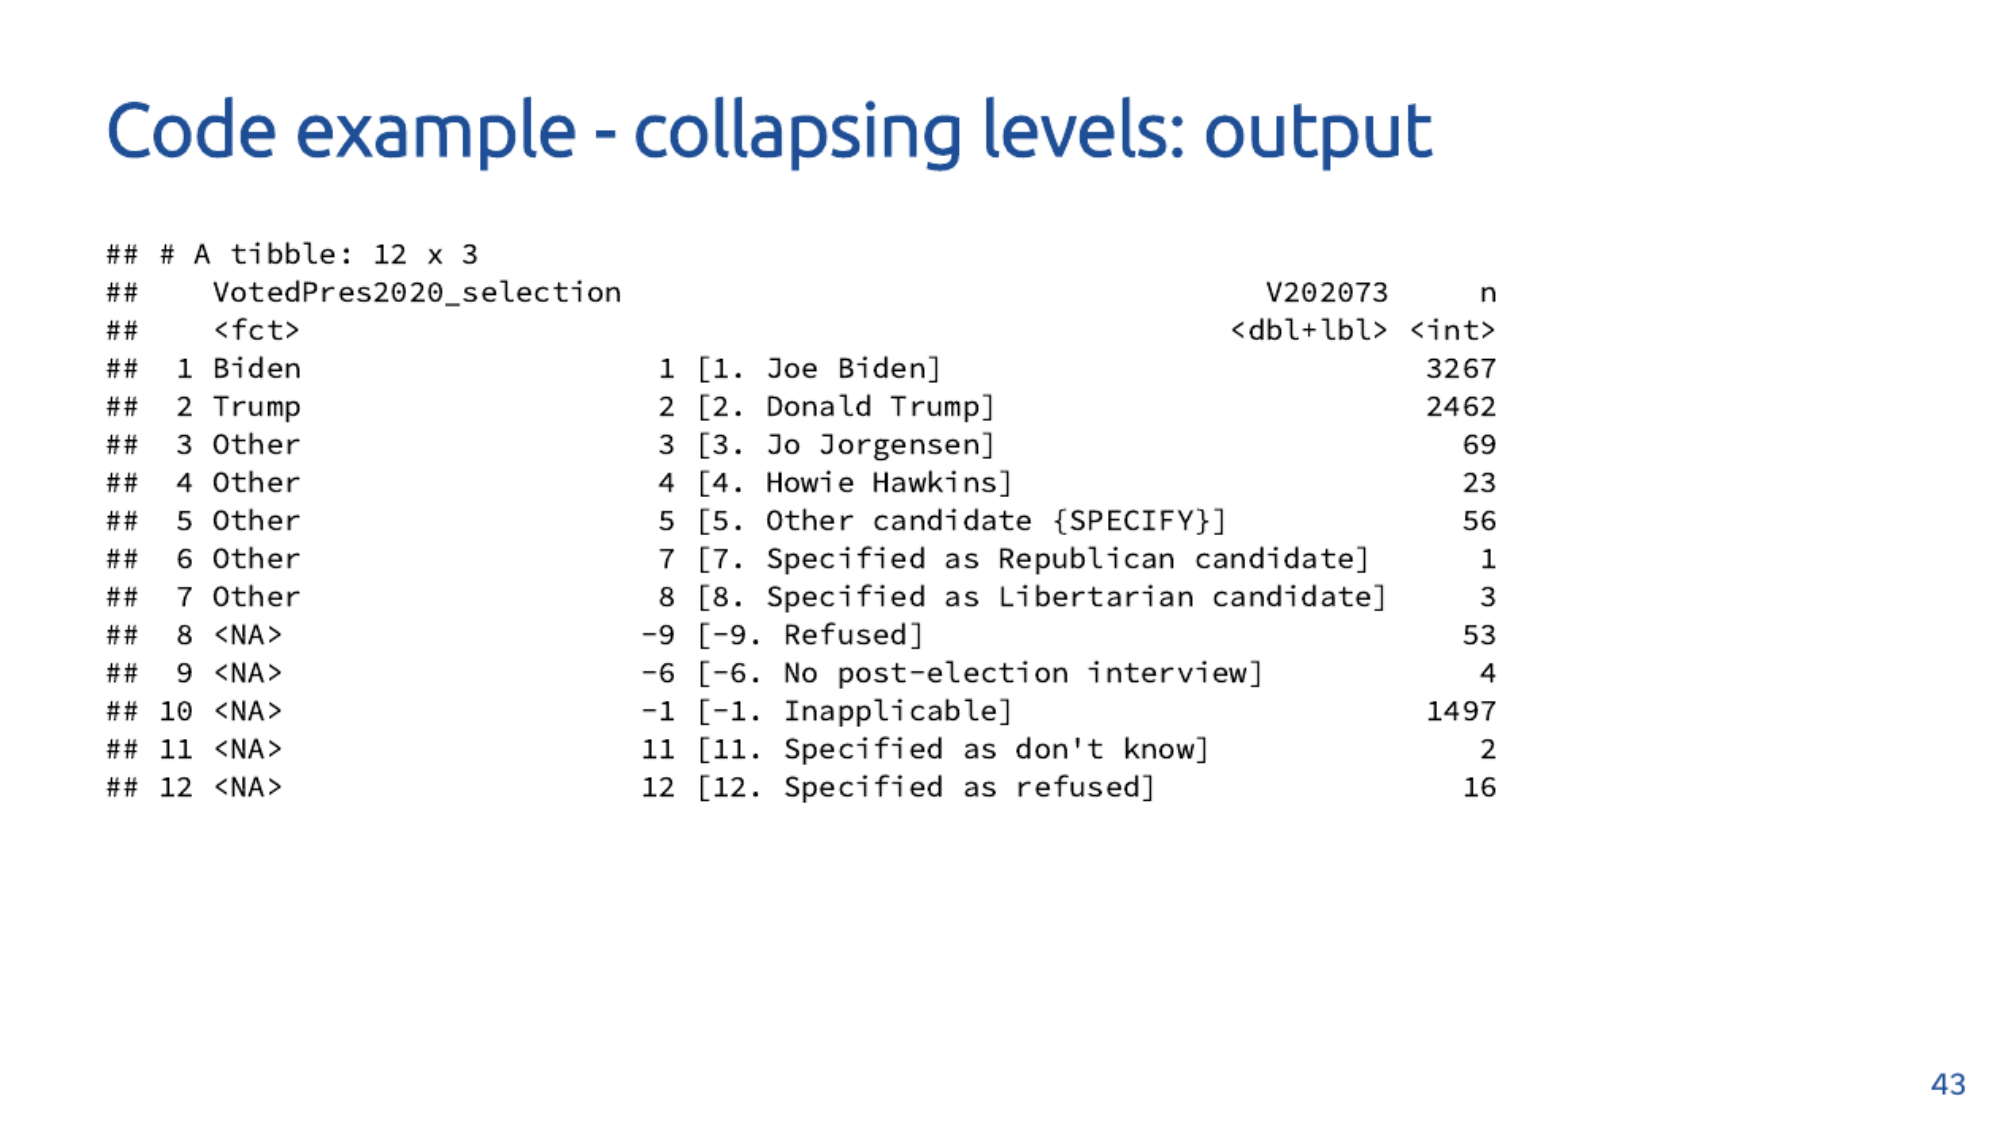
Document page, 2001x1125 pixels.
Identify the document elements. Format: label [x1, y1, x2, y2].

list [0, 0, 2000, 1125]
